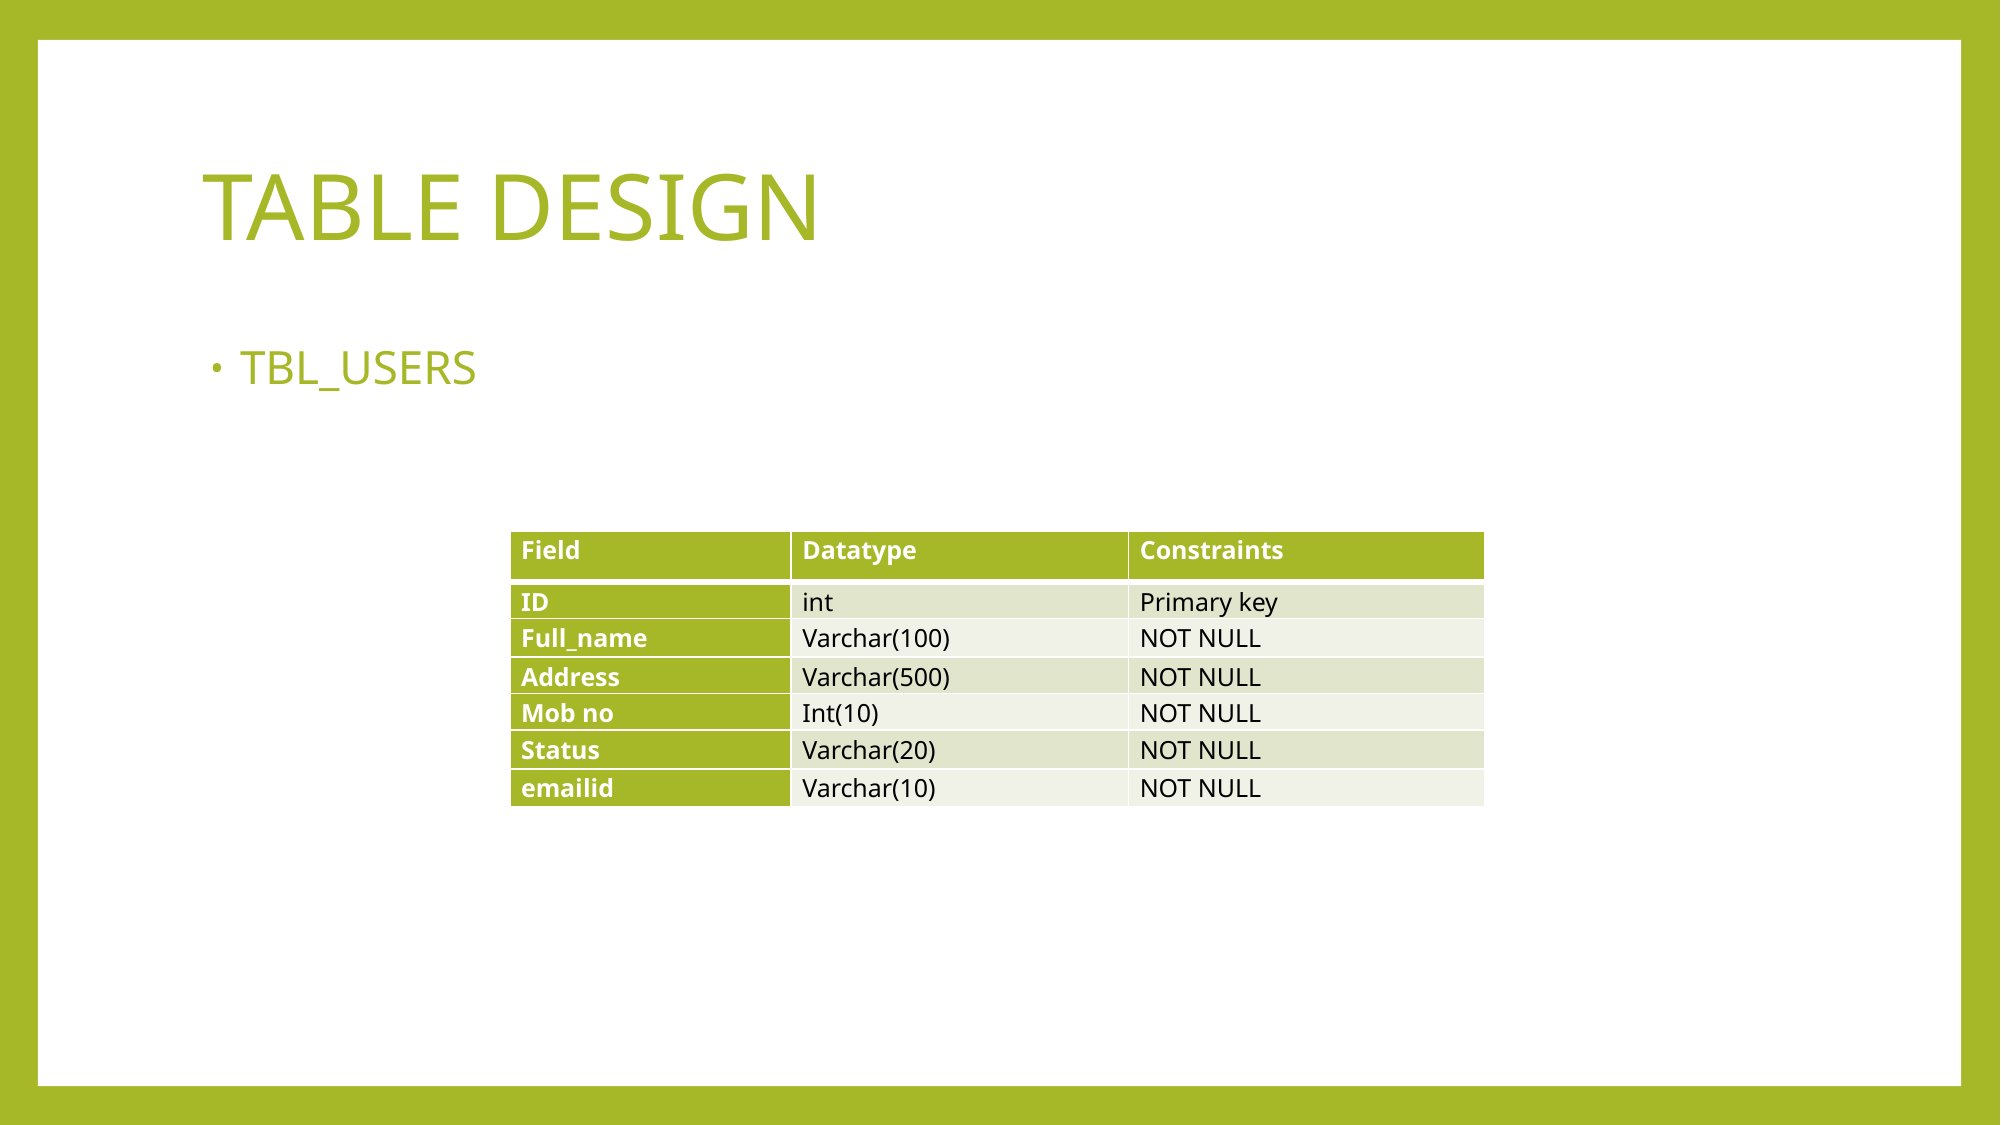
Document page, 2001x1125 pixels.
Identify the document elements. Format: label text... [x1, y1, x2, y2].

table_cell Mob no [511, 694, 790, 729]
table_cell Int(10) [792, 694, 1128, 729]
table_cell Varchar(100) [792, 619, 1128, 656]
table_cell Primary key [1129, 585, 1484, 618]
table_header Constraints [1129, 532, 1484, 579]
table_cell ID [511, 585, 790, 618]
list TBL_USERS [187, 337, 1808, 1000]
table_cell Varchar(500) [792, 658, 1128, 693]
table_cell NOT NULL [1129, 619, 1484, 656]
table_cell emailid [511, 770, 790, 806]
table_cell NOT NULL [1129, 694, 1484, 729]
table_header Field [511, 532, 790, 579]
title TABLE DESIGN [187, 99, 1808, 323]
table_cell Full_name [511, 619, 790, 656]
table_cell NOT NULL [1129, 770, 1484, 806]
table_cell int [792, 585, 1128, 618]
table_cell NOT NULL [1129, 658, 1484, 693]
table_cell Status [511, 731, 790, 768]
table_header Datatype [792, 532, 1128, 579]
table_cell Varchar(10) [792, 770, 1128, 806]
table_cell NOT NULL [1129, 731, 1484, 768]
table_cell Varchar(20) [792, 731, 1128, 768]
table_cell Address [511, 658, 790, 693]
